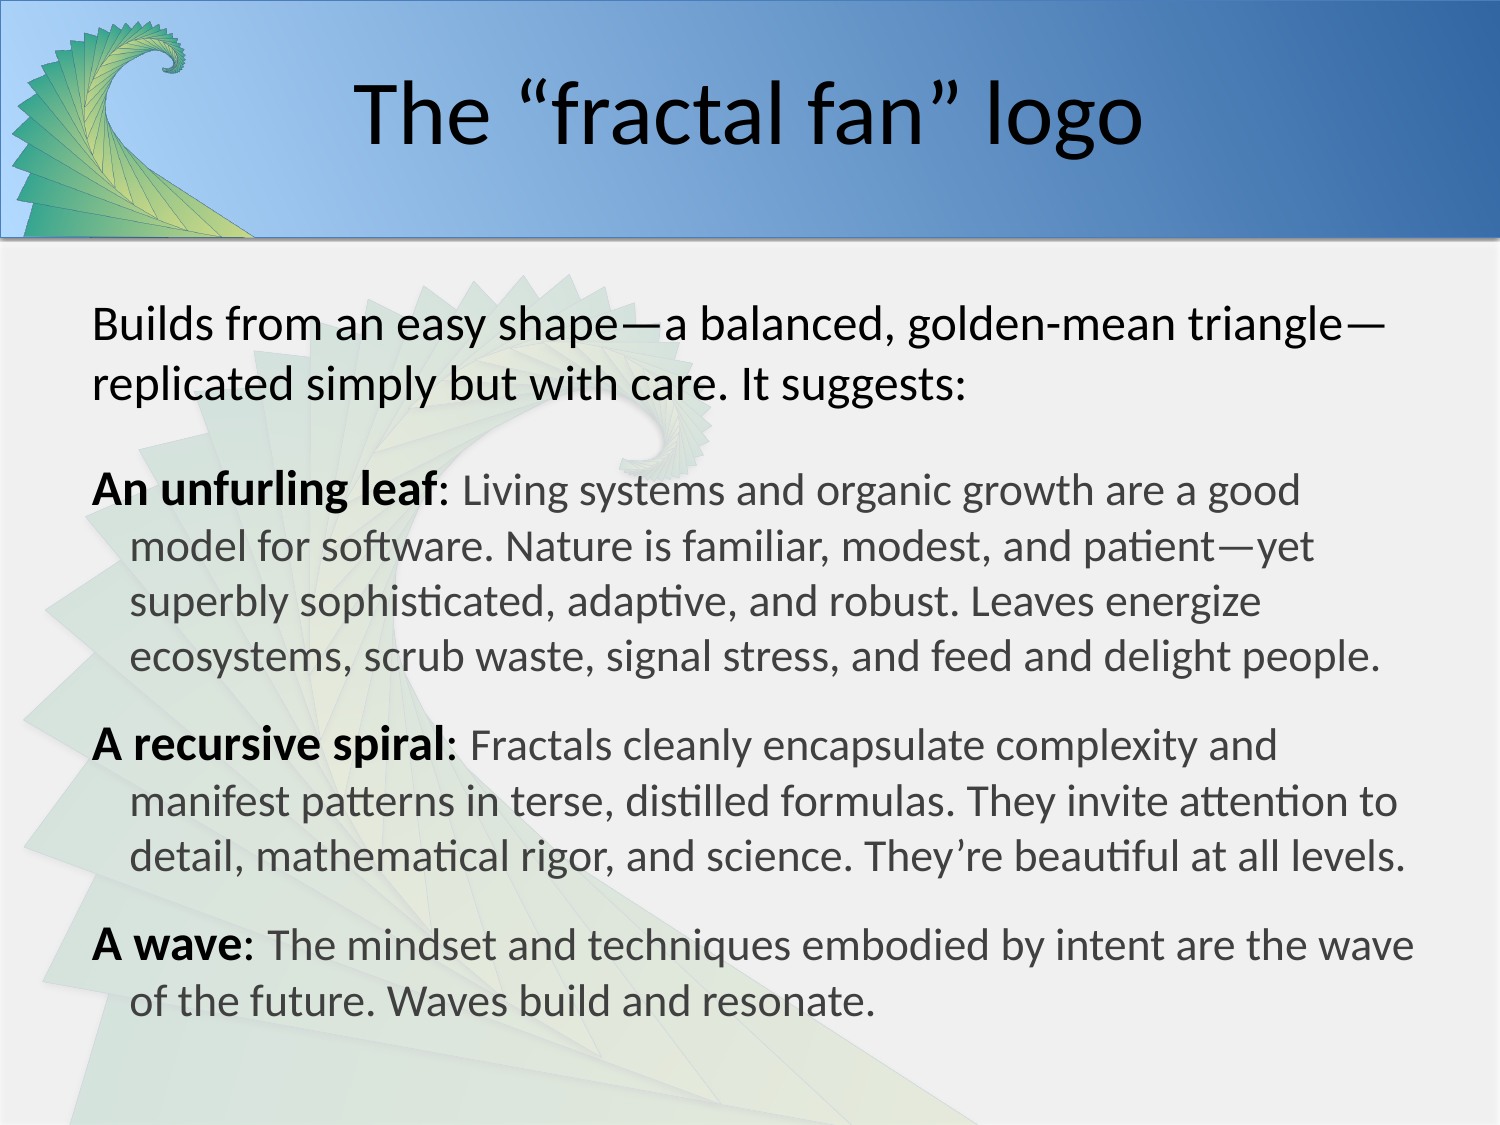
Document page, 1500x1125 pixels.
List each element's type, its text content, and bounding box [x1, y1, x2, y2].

text_box Builds from an easy shape—a balanced, golden-mean triangle—replicated simply but with care. It suggests: An unfurling leaf: Living systems and organic growth are a good model for software. Nature is familiar, modest, and patient—yet superbly sophisticated, adaptive, and robust. Leaves energize ecosystems, scrub waste, signal stress, and feed and delight people. A recursive spiral: Fractals cleanly encapsulate complexity and manifest patterns in terse, distilled formulas. They invite attention to detail, mathematical rigor, and science. They’re beautiful at all levels. A wave: The mindset and techniques embodied by intent are the wave of the future. Waves build and resonate. [77, 283, 1434, 1123]
title The “fractal fan” logo [75, 13, 1425, 202]
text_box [77, 306, 1006, 1125]
picture [12, 21, 255, 238]
text_box [0, 241, 1500, 1125]
